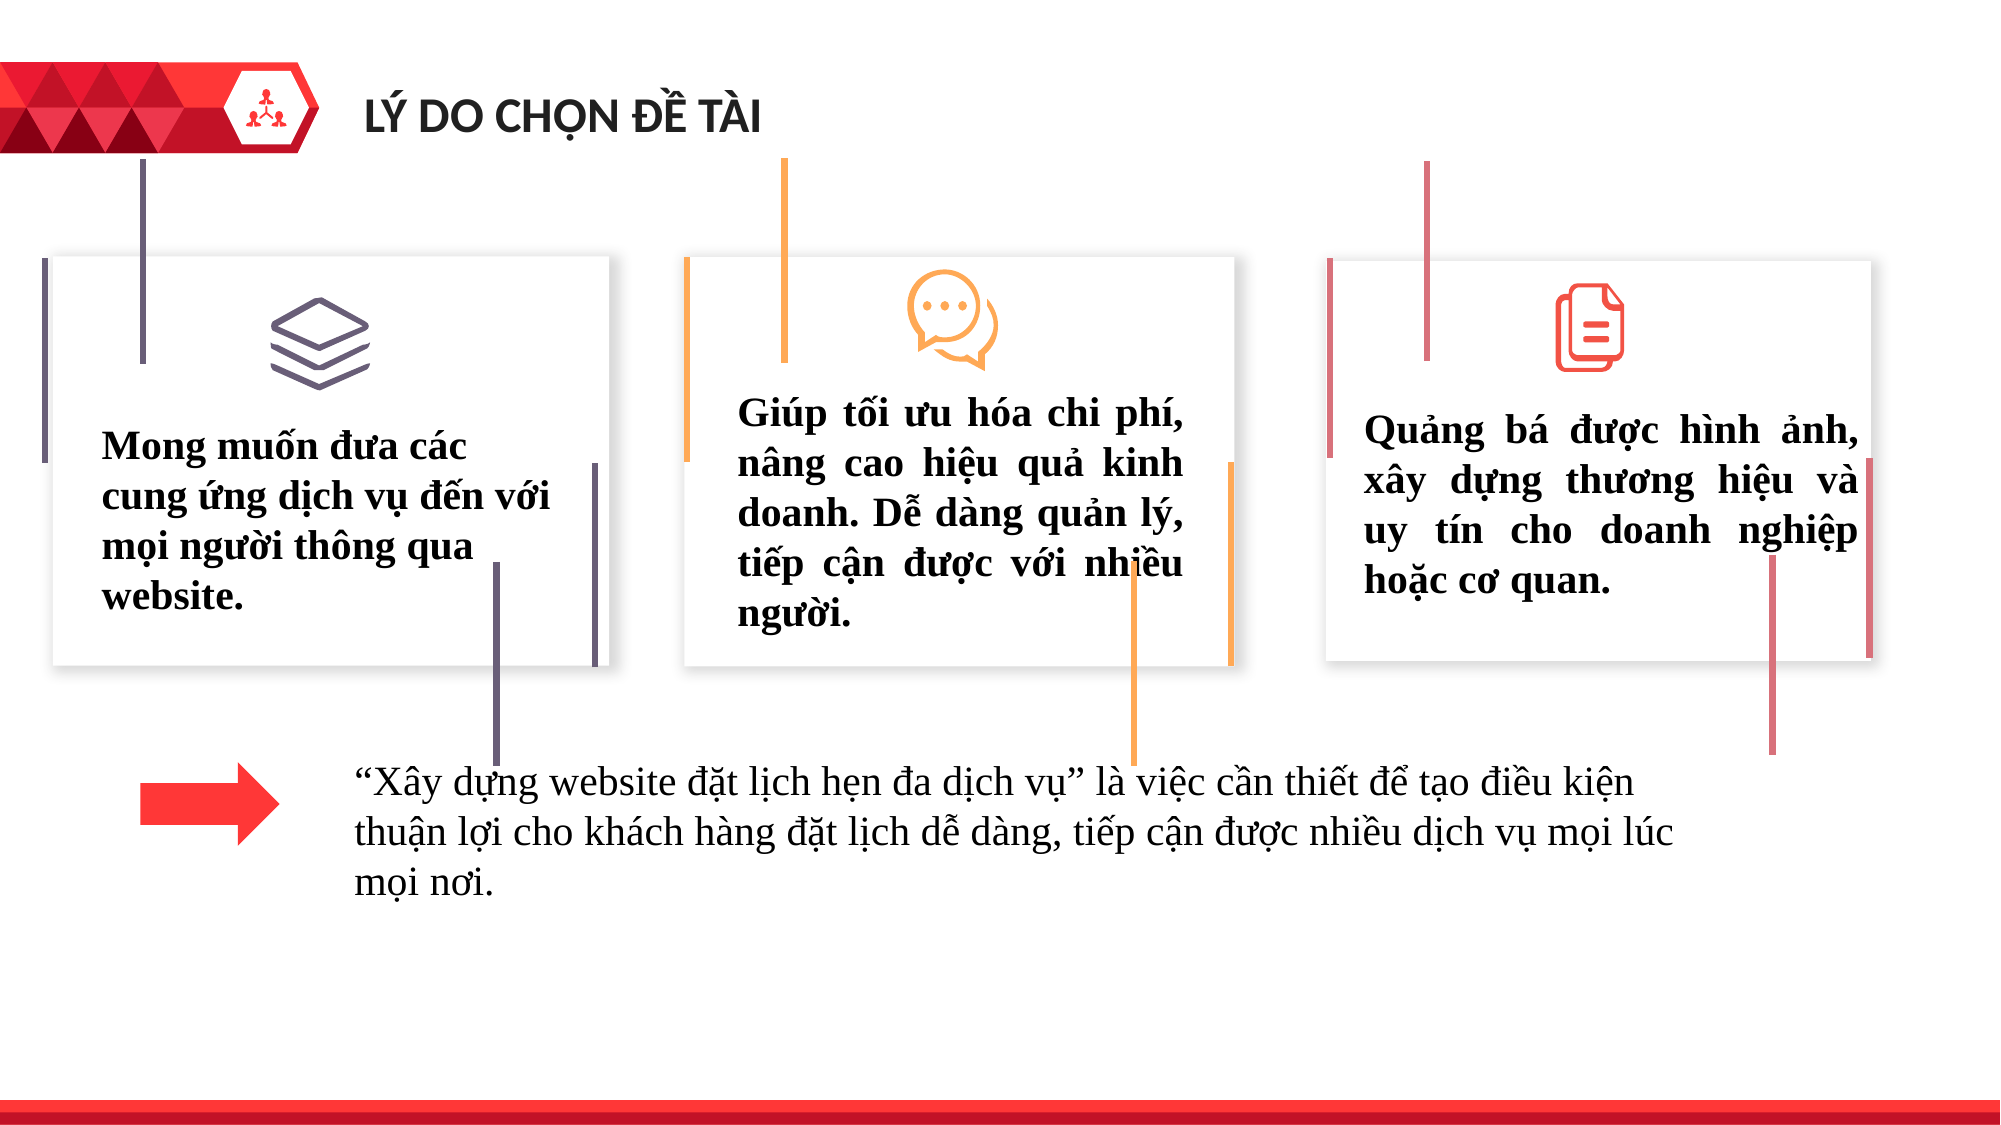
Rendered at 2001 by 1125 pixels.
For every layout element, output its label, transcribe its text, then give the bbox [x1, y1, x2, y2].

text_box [44, 158, 610, 767]
text_box LÝ DO CHỌN ĐỀ TÀI [349, 74, 1853, 150]
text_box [140, 745, 1740, 913]
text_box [684, 157, 1235, 745]
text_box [1325, 160, 1875, 755]
